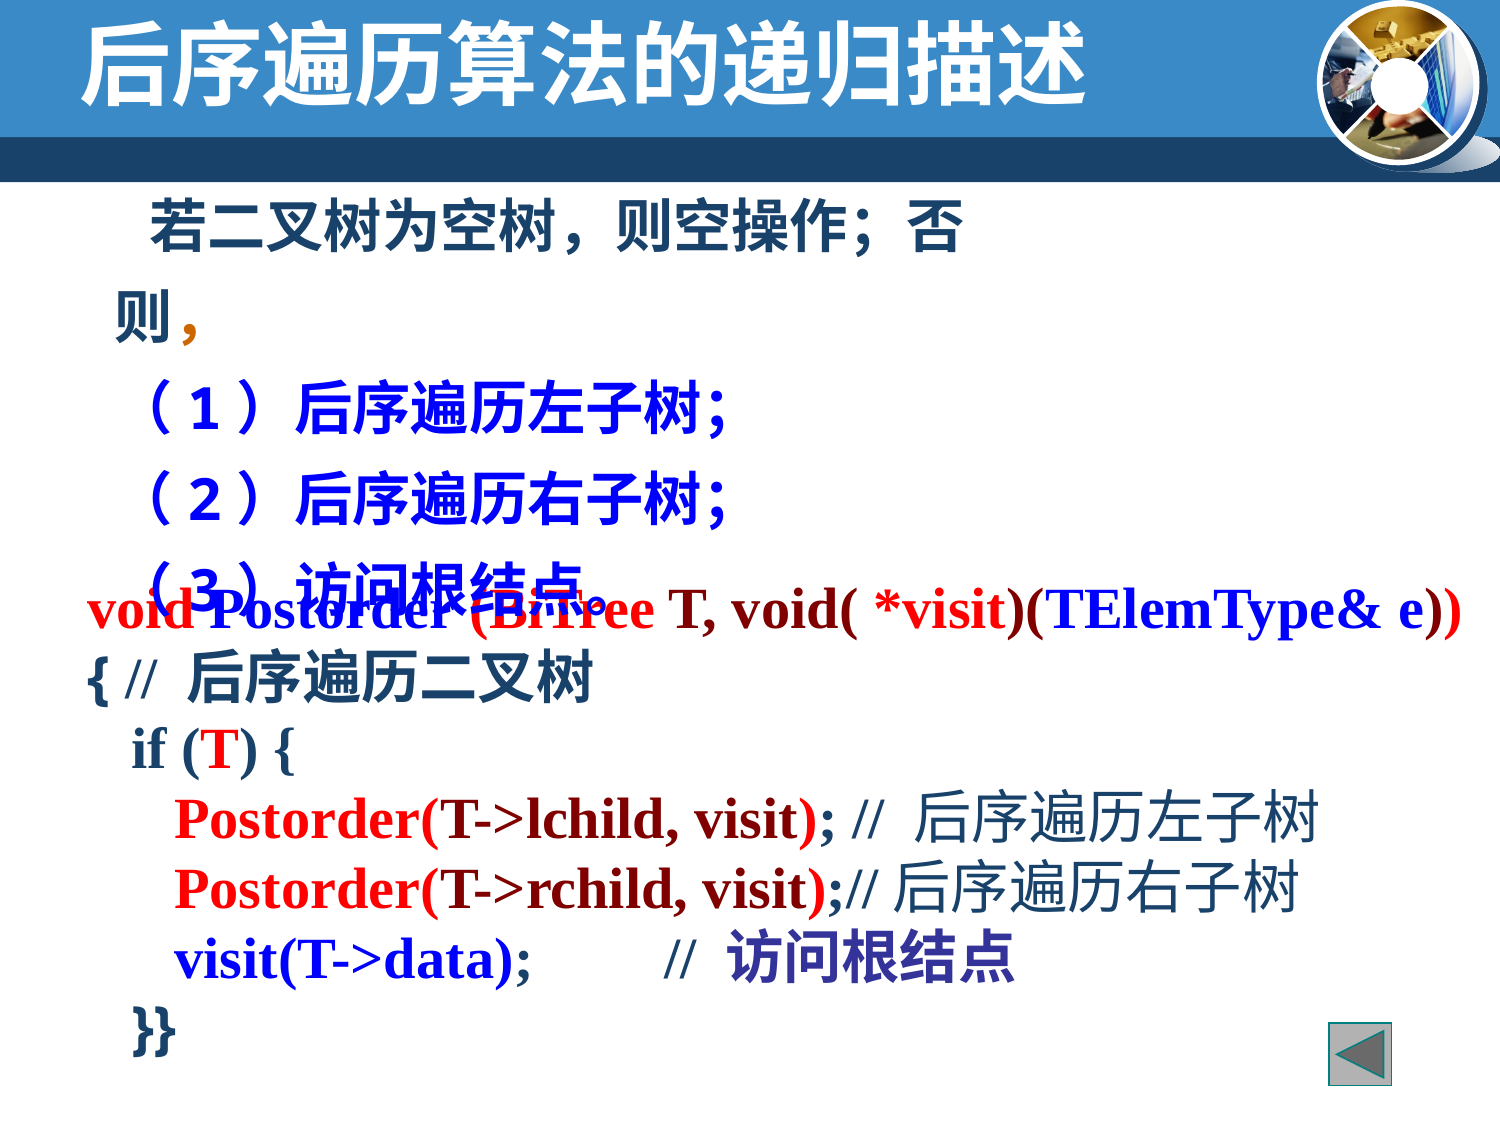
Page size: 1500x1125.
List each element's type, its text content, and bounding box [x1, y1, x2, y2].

text_box 后序遍历算法的递归描述 [64, 0, 1107, 125]
text_box void Postorder (BiTree T, void( *visit)(TElemType& e)) { // 后序遍历二叉树 if (T) { Postorder(T->lchild, visit); // 后序遍历左子树 Postorder(T->rchild, visit);//后序遍历右子树 visit(T->data); // 访问根结点 }} [73, 562, 1478, 1068]
picture [1322, 30, 1379, 134]
picture [1418, 29, 1474, 137]
text_box [1328, 1023, 1392, 1086]
picture [1345, 105, 1449, 160]
text_box 若二叉树为空树，则空操作；否则， （1）后序遍历左子树； （2）后序遍历右子树； （3）访问根结点。 [100, 160, 1093, 631]
picture [1347, 6, 1448, 63]
